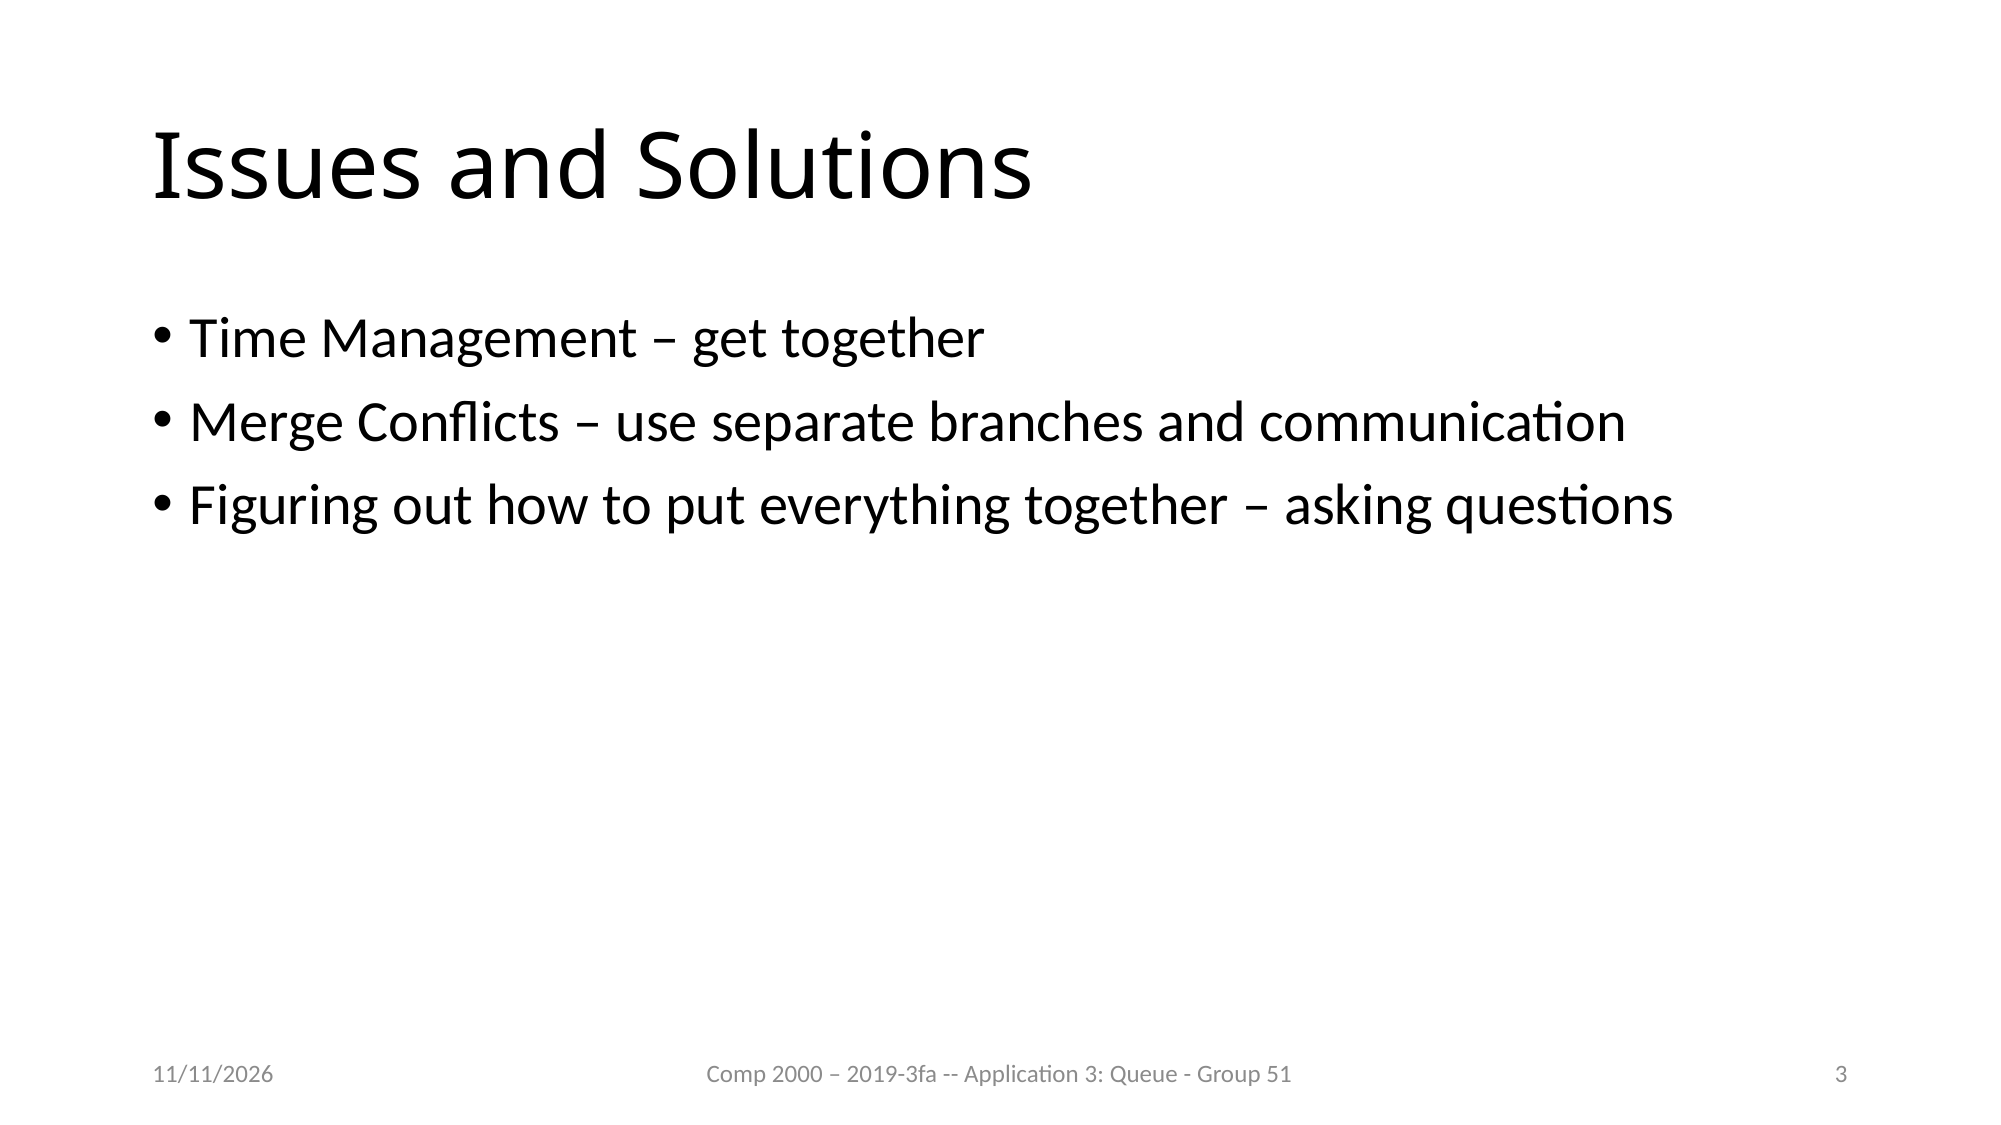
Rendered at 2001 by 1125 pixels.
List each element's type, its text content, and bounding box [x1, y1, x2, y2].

footer Comp 2000 – 2019-3fa -- Application 3: Queue - Group 51 [662, 1042, 1338, 1103]
list Time Management – get together Merge Conflicts – use separate branches and communication Figuring out how to put everything together – asking questions [137, 299, 1863, 1014]
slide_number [137, 1042, 588, 1103]
slide_number 3 [1412, 1042, 1863, 1103]
title Issues and Solutions [137, 59, 1863, 278]
